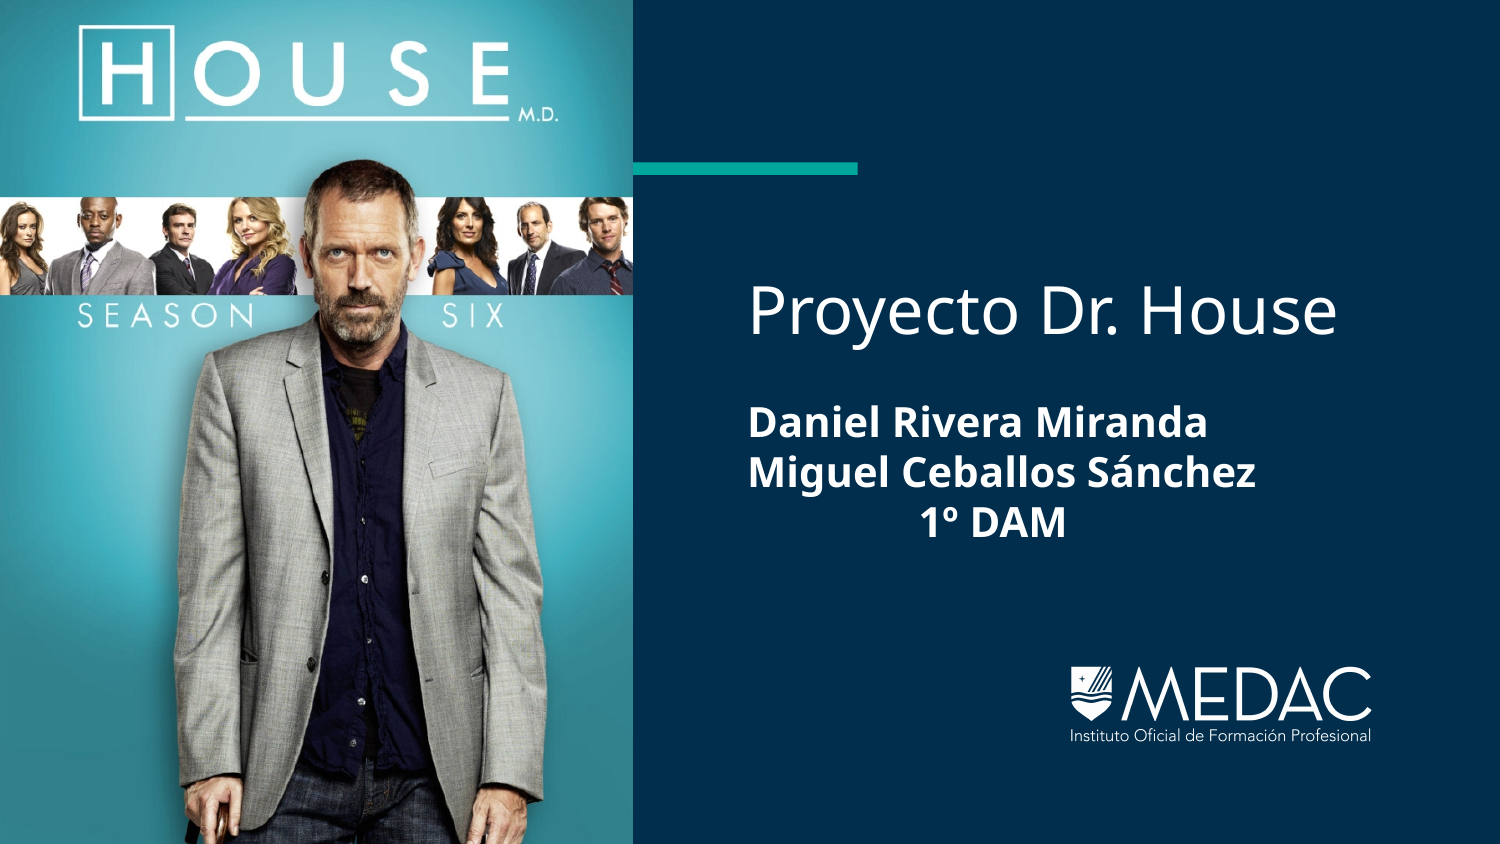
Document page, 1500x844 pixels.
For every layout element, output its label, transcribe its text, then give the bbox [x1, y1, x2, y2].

picture [0, 0, 633, 844]
picture [1065, 661, 1376, 748]
subtitle Daniel Rivera Miranda Miguel Ceballos Sánchez 1º DAM [731, 381, 1354, 486]
title Proyecto Dr. House [731, 252, 1432, 363]
